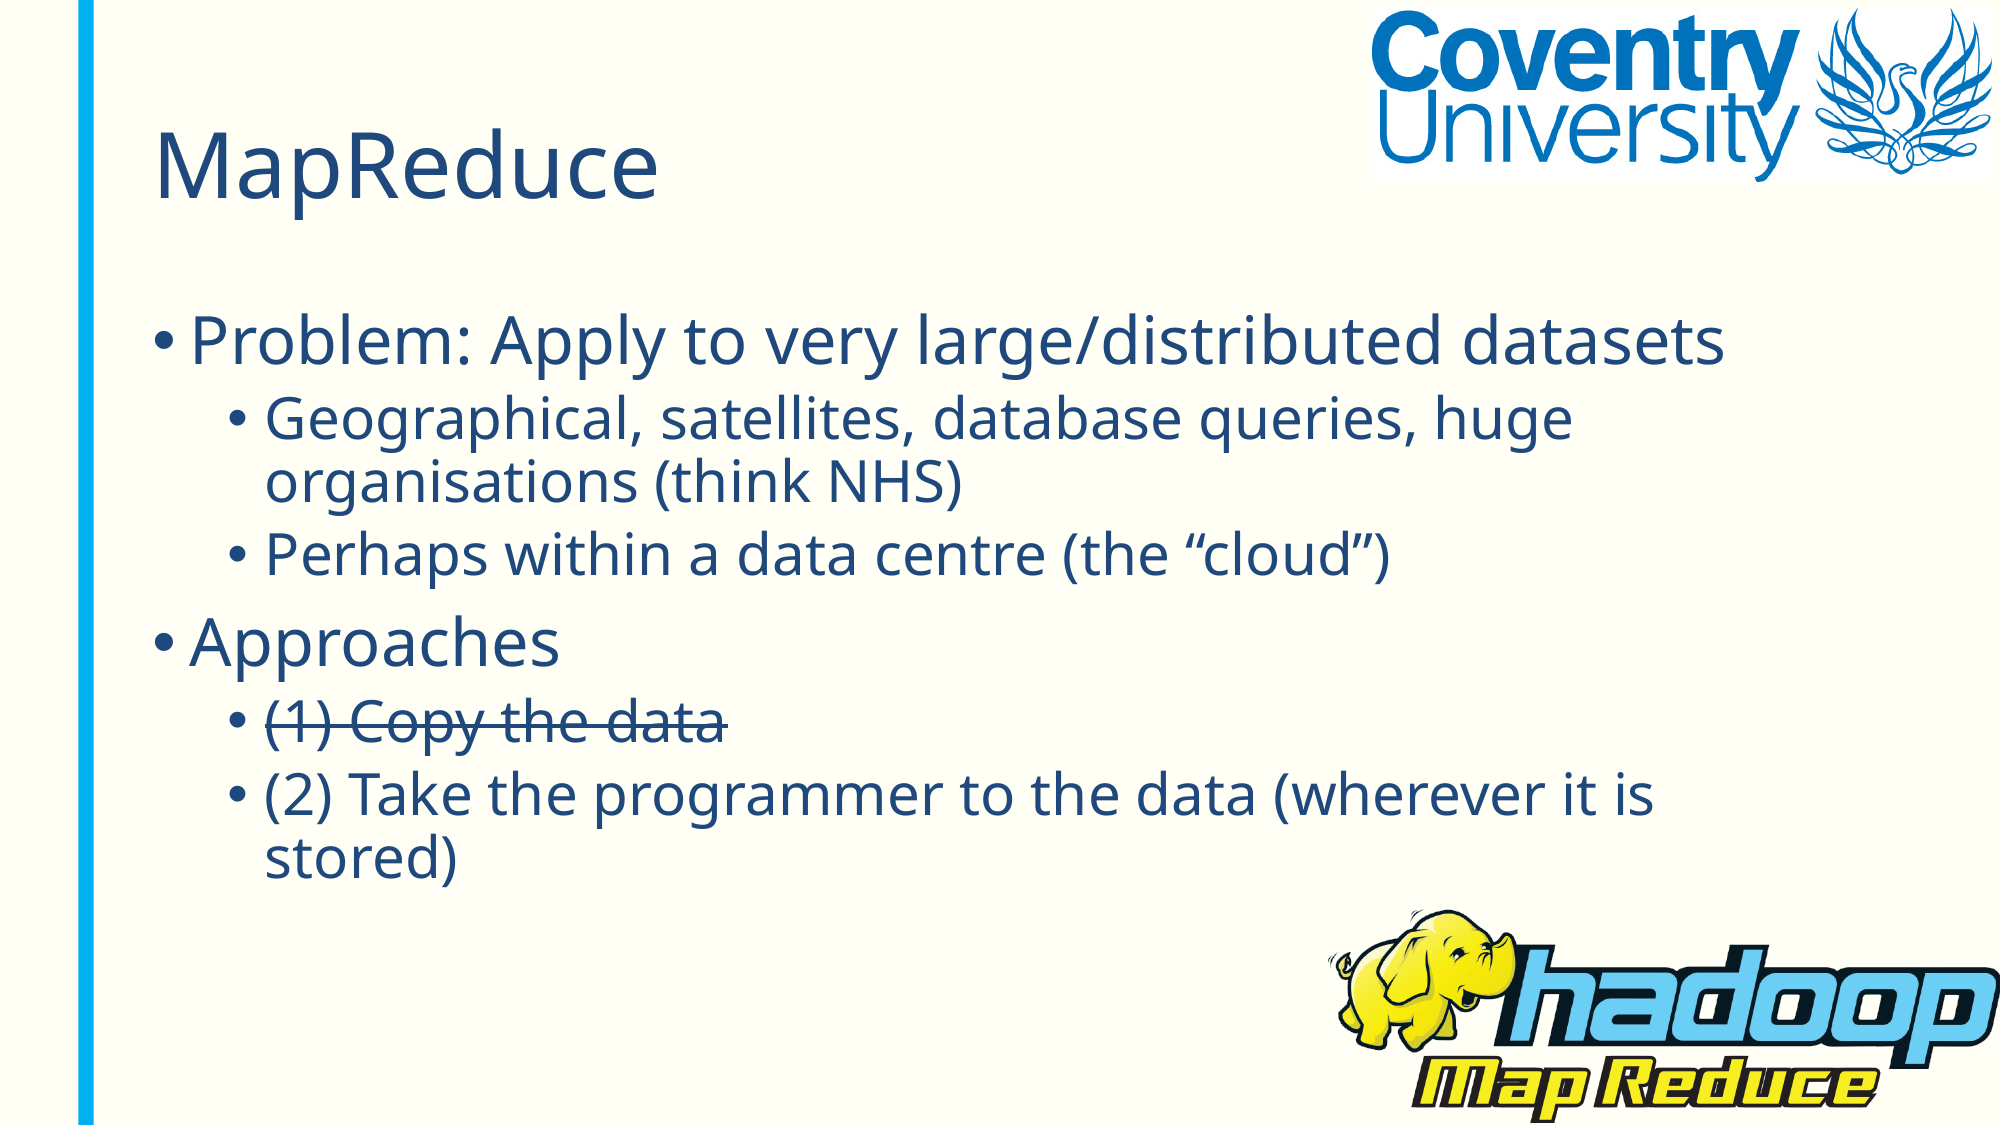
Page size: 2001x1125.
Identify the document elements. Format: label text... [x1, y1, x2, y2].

picture [1328, 909, 2000, 1123]
list Problem: Apply to very large/distributed datasets Geographical, satellites, database queries, huge organisations (think NHS) Perhaps within a data centre (the “cloud”) Approaches (1) Copy the data (2) Take the programmer to the data (wherever it is stored) [137, 299, 1863, 1014]
title MapReduce [137, 59, 1863, 278]
picture [1372, 8, 1992, 182]
